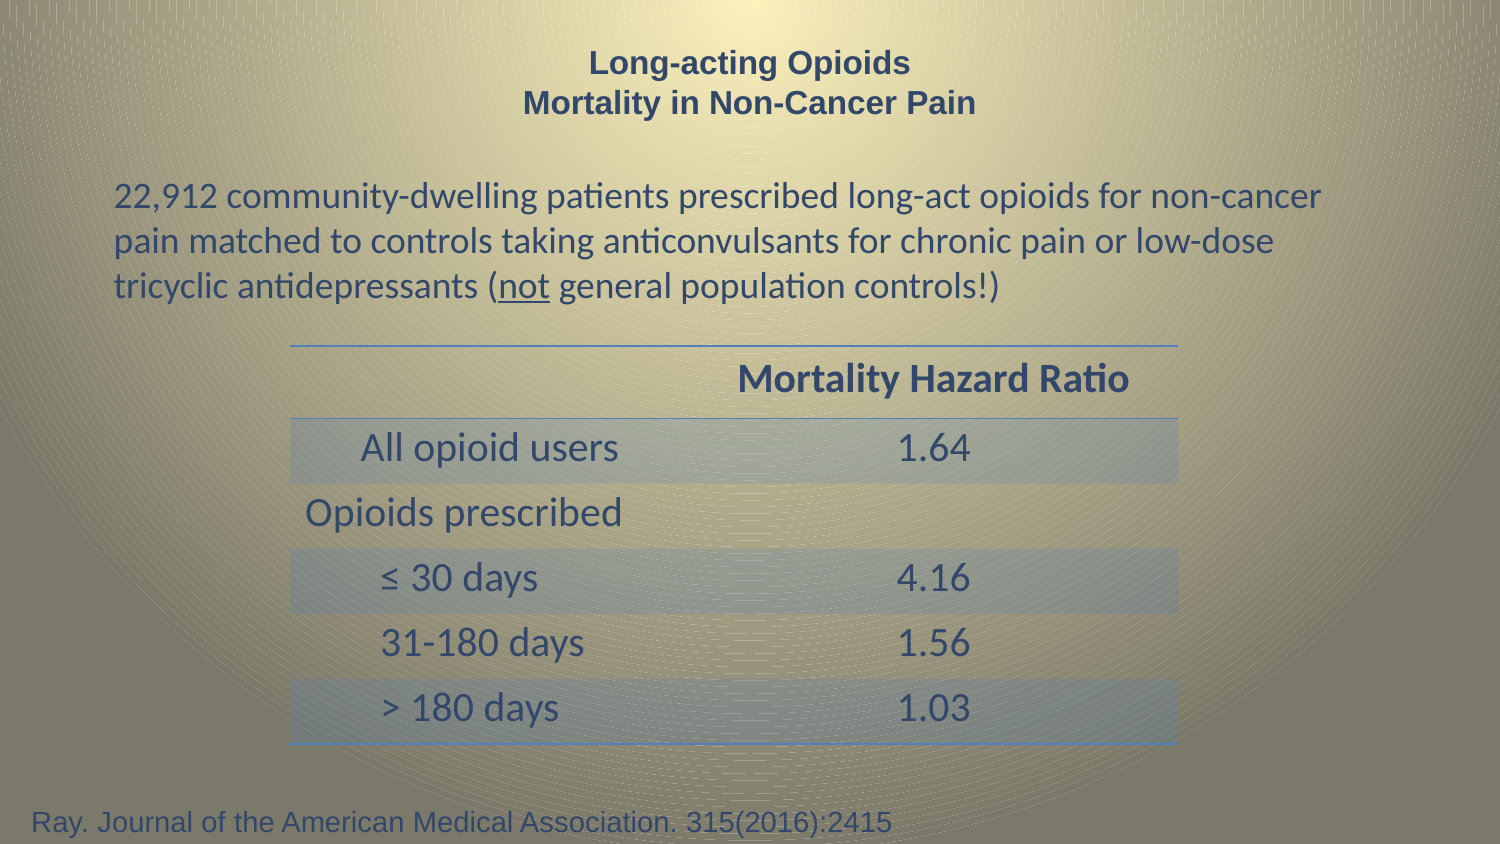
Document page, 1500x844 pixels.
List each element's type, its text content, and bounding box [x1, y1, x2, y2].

title Long-acting Opioids Mortality in Non-Cancer Pain [75, 33, 1425, 129]
text_box 22,912 community-dwelling patients prescribed long-act opioids for non-cancer pain matched to controls taking anticonvulsants for chronic pain or low-dose tricyclic antidepressants (not general population controls!) [98, 163, 1378, 314]
table_cell Opioids prescribed [290, 484, 689, 549]
table_cell 1.56 [689, 614, 1178, 679]
table_cell 31-180 days [290, 614, 689, 679]
table_cell [689, 484, 1178, 549]
list Ray. Journal of the American Medical Association. 315(2016):2415 [16, 795, 928, 844]
table_cell 1.64 [689, 419, 1178, 484]
table_header Mortality Hazard Ratio [689, 347, 1178, 418]
table_cell ≤ 30 days [290, 549, 689, 614]
table_cell > 180 days [290, 679, 689, 743]
table_cell All opioid users [290, 419, 689, 484]
table_header [290, 347, 689, 418]
table_cell 1.03 [689, 679, 1178, 743]
table_cell 4.16 [689, 549, 1178, 614]
